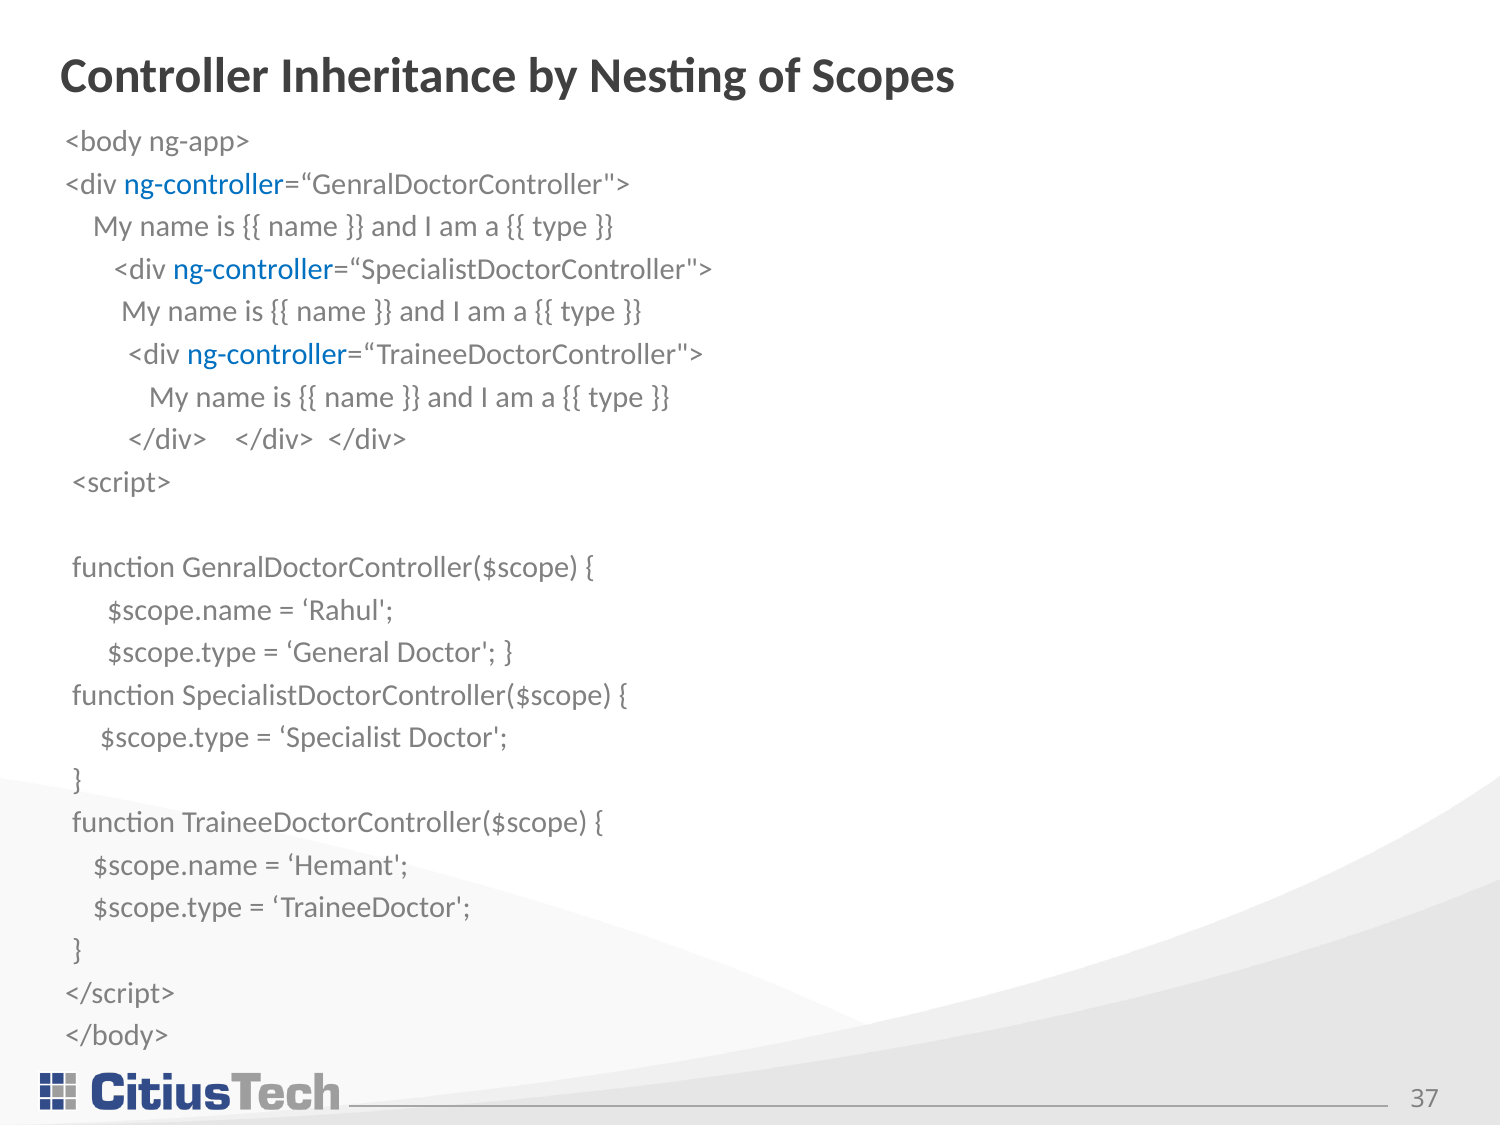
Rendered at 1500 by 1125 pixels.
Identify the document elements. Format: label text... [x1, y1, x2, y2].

picture [0, 0, 1500, 1125]
list <body ng-app> <div ng-controller=“GenralDoctorController"> My name is {{ name }} and I am a {{ type }} <div ng-controller=“SpecialistDoctorController"> My name is {{ name }} and I am a {{ type }} <div ng-controller=“TraineeDoctorController"> My name is {{ name }} and I am a {{ type }} </div> </div> </div> <script> function GenralDoctorController($scope) { $scope.name = ‘Rahul'; $scope.type = ‘General Doctor'; } function SpecialistDoctorController($scope) { $scope.type = ‘Specialist Doctor'; } function TraineeDoctorController($scope) { $scope.name = ‘Hemant'; $scope.type = ‘TraineeDoctor'; } </script> </body> [50, 113, 1450, 1071]
title Controller Inheritance by Nesting of Scopes [45, 24, 1450, 120]
